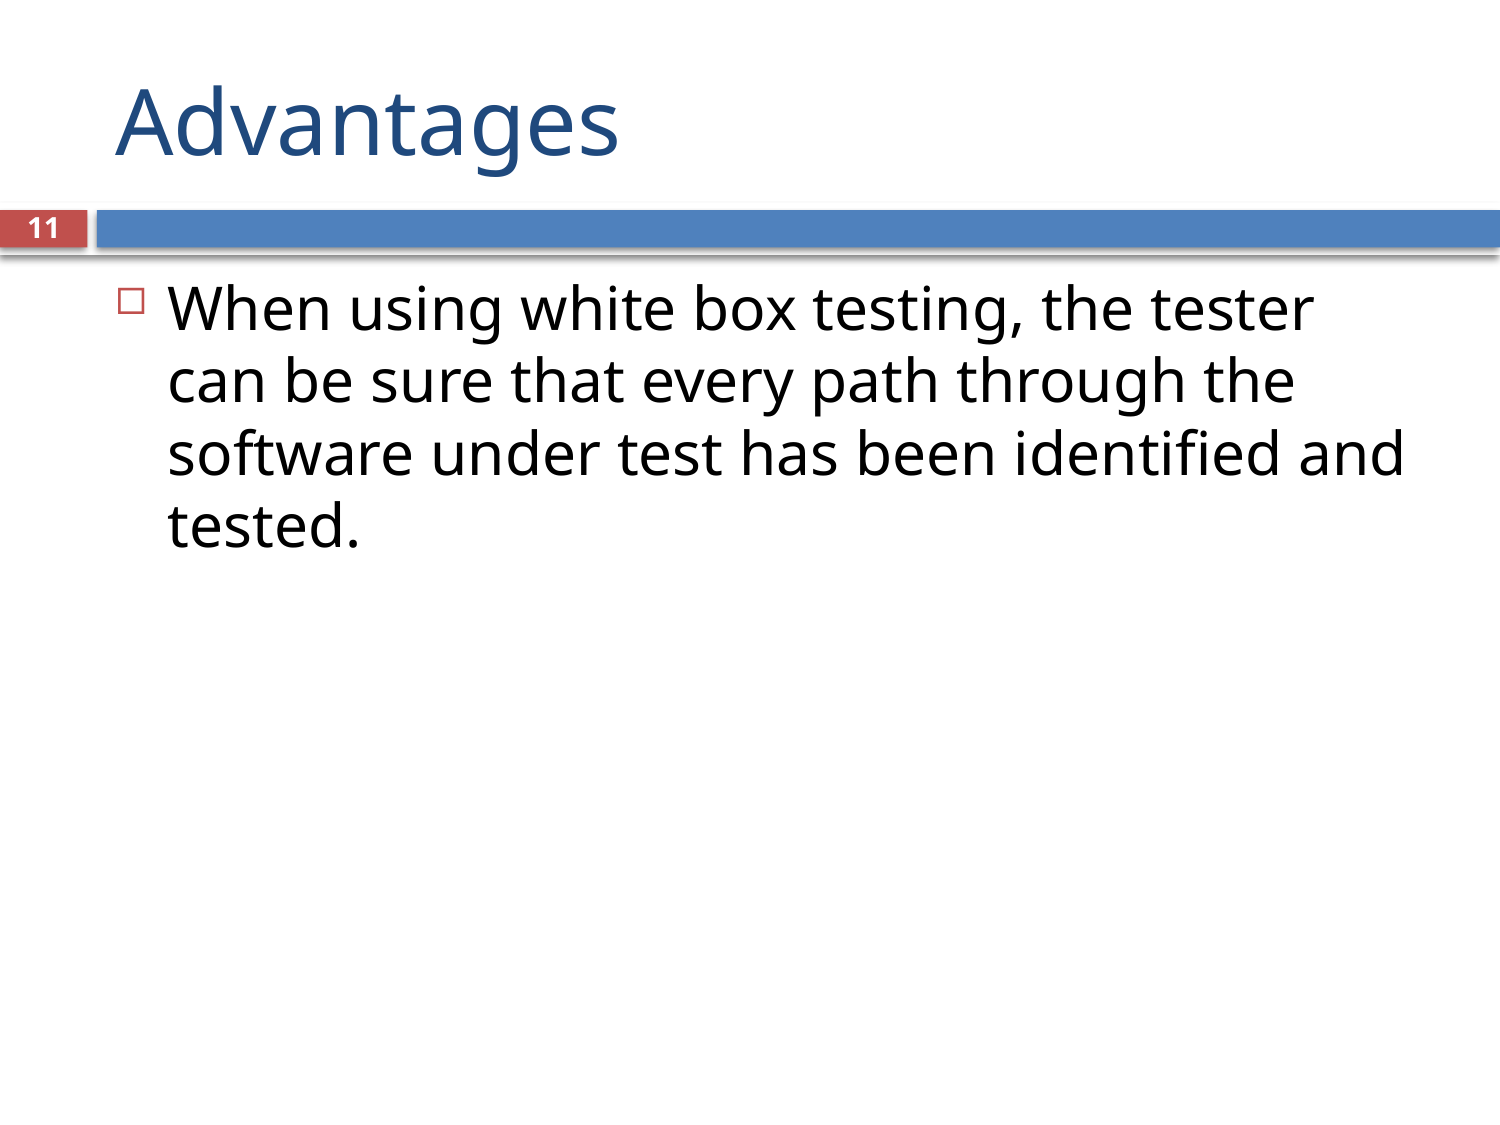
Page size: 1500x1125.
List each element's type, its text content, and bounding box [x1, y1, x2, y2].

list When using white box testing, the tester can be sure that every path through the software under test has been identified and tested. [100, 262, 1438, 1000]
slide_number 11 [0, 208, 88, 249]
title Advantages [100, 37, 1438, 200]
